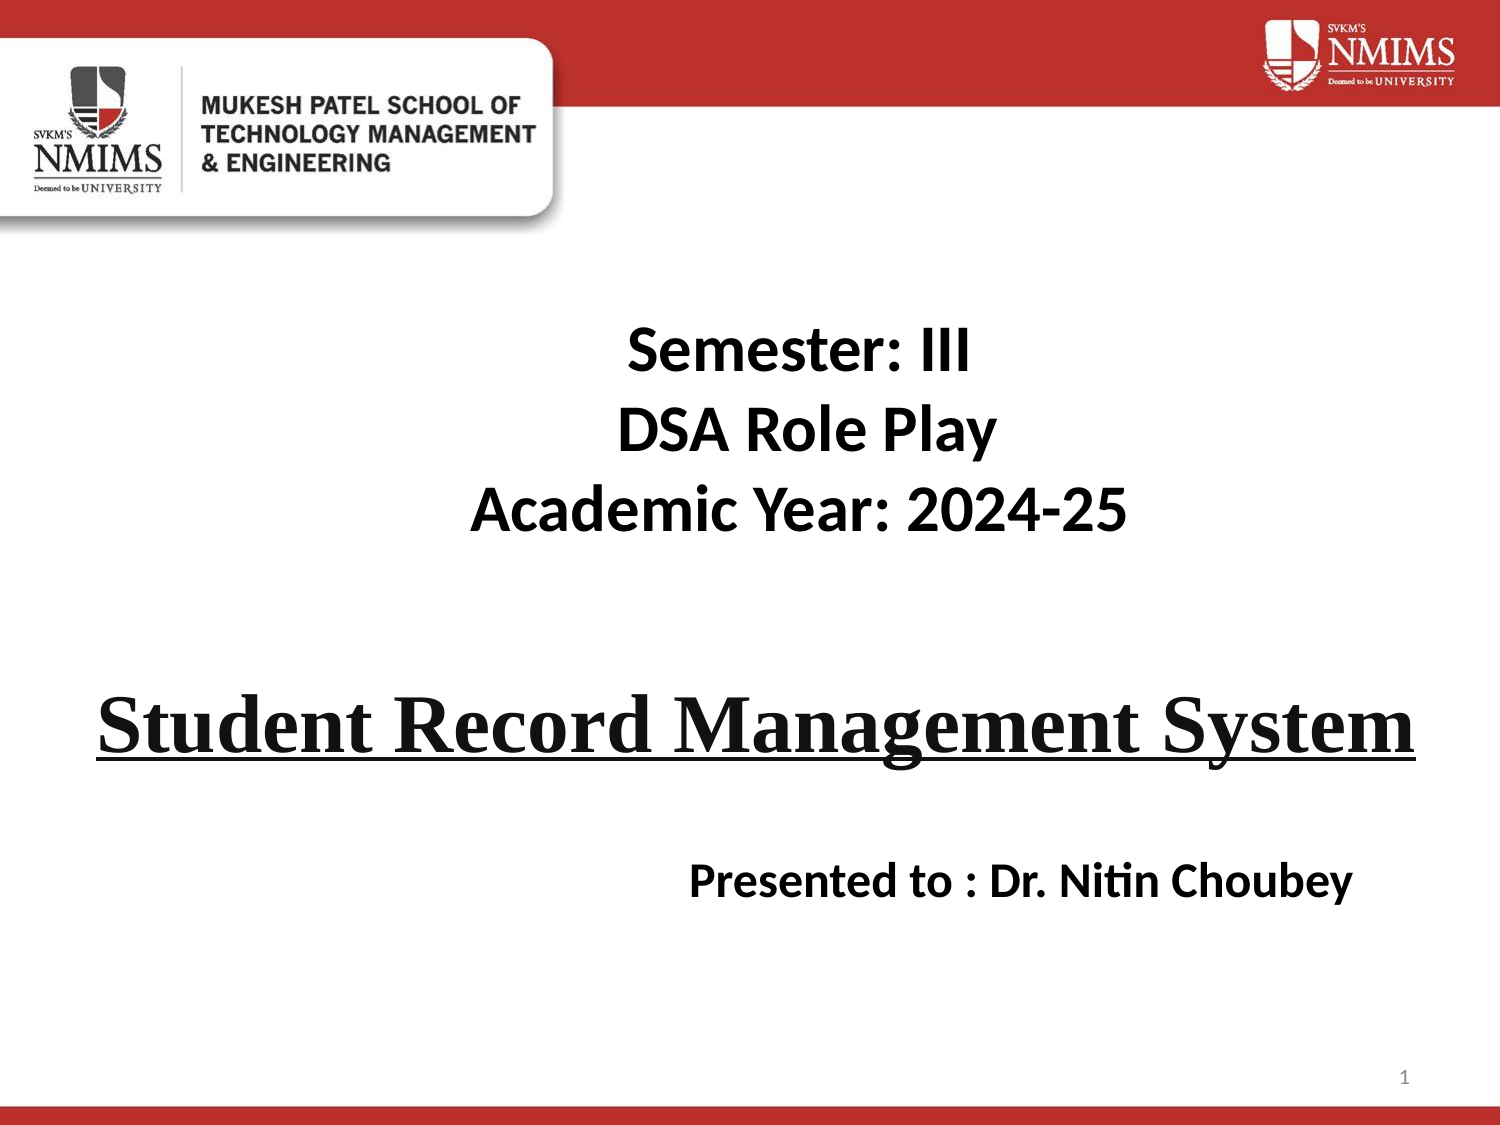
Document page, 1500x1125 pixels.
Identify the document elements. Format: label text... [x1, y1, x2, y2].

picture [0, 905, 1500, 1125]
slide_number 1 [1074, 1045, 1425, 1106]
title Semester: III DSA Role Play Academic Year: 2024-25 [127, 367, 1473, 563]
text_box Presented to : Dr. Nitin Choubey [518, 828, 1500, 927]
subtitle Student Record Management System [0, 661, 1500, 905]
picture [0, 0, 1500, 661]
